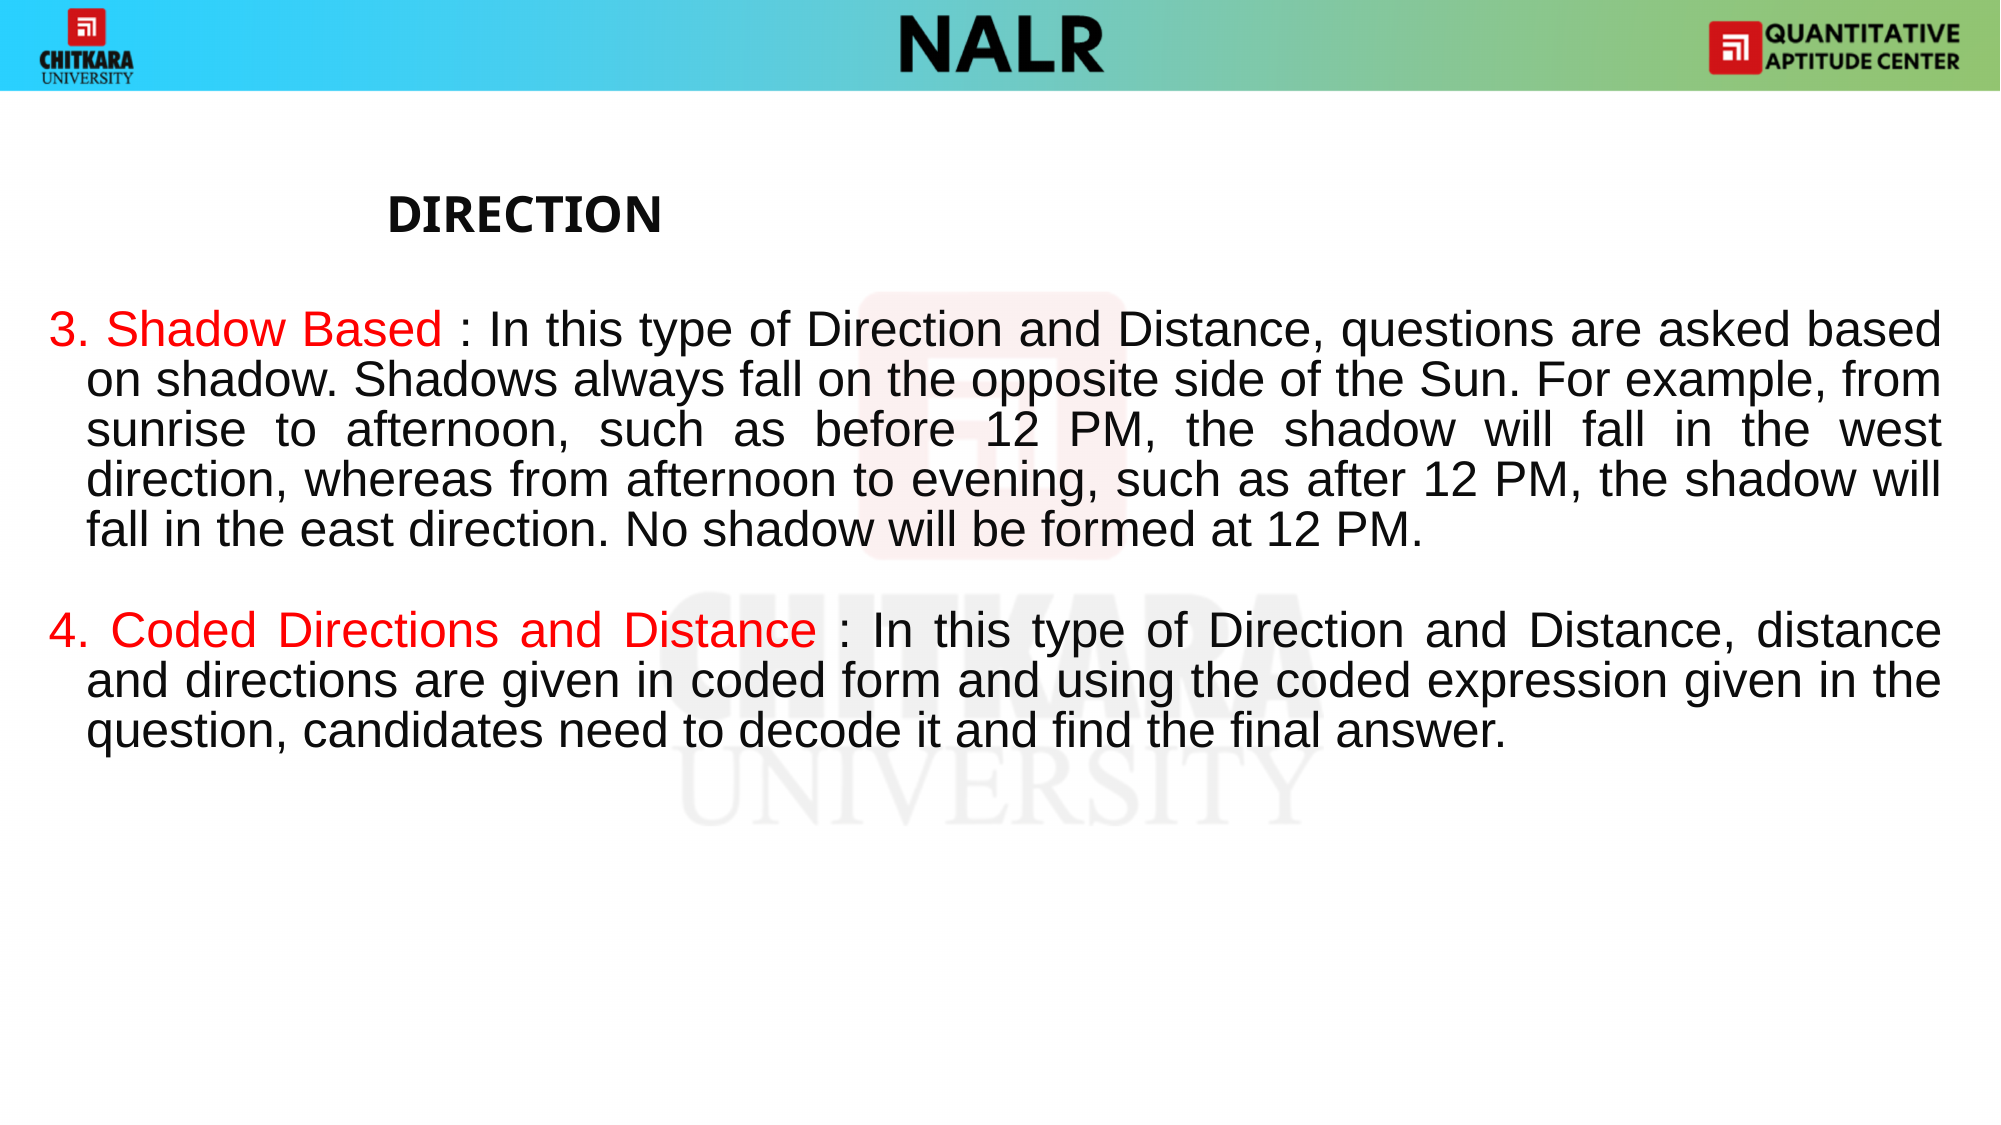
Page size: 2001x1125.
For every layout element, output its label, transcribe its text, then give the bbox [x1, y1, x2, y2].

title [41, 31, 1959, 142]
list DIRECTION 3. Shadow Based : In this type of Direction and Distance, questions are asked based on shadow. Shadows always fall on the opposite side of the Sun. For example, from sunrise to afternoon, such as before 12 PM, the shadow will fall in the west direction, whereas from afternoon to evening, such as after 12 PM, the shadow will fall in the east direction. No shadow will be formed at 12 PM. 4. Coded Directions and Distance : In this type of Direction and Distance, distance and directions are given in coded form and using the coded expression given in the question, candidates need to decode it and find the final answer. [33, 175, 1959, 1053]
picture [0, 0, 2000, 1125]
